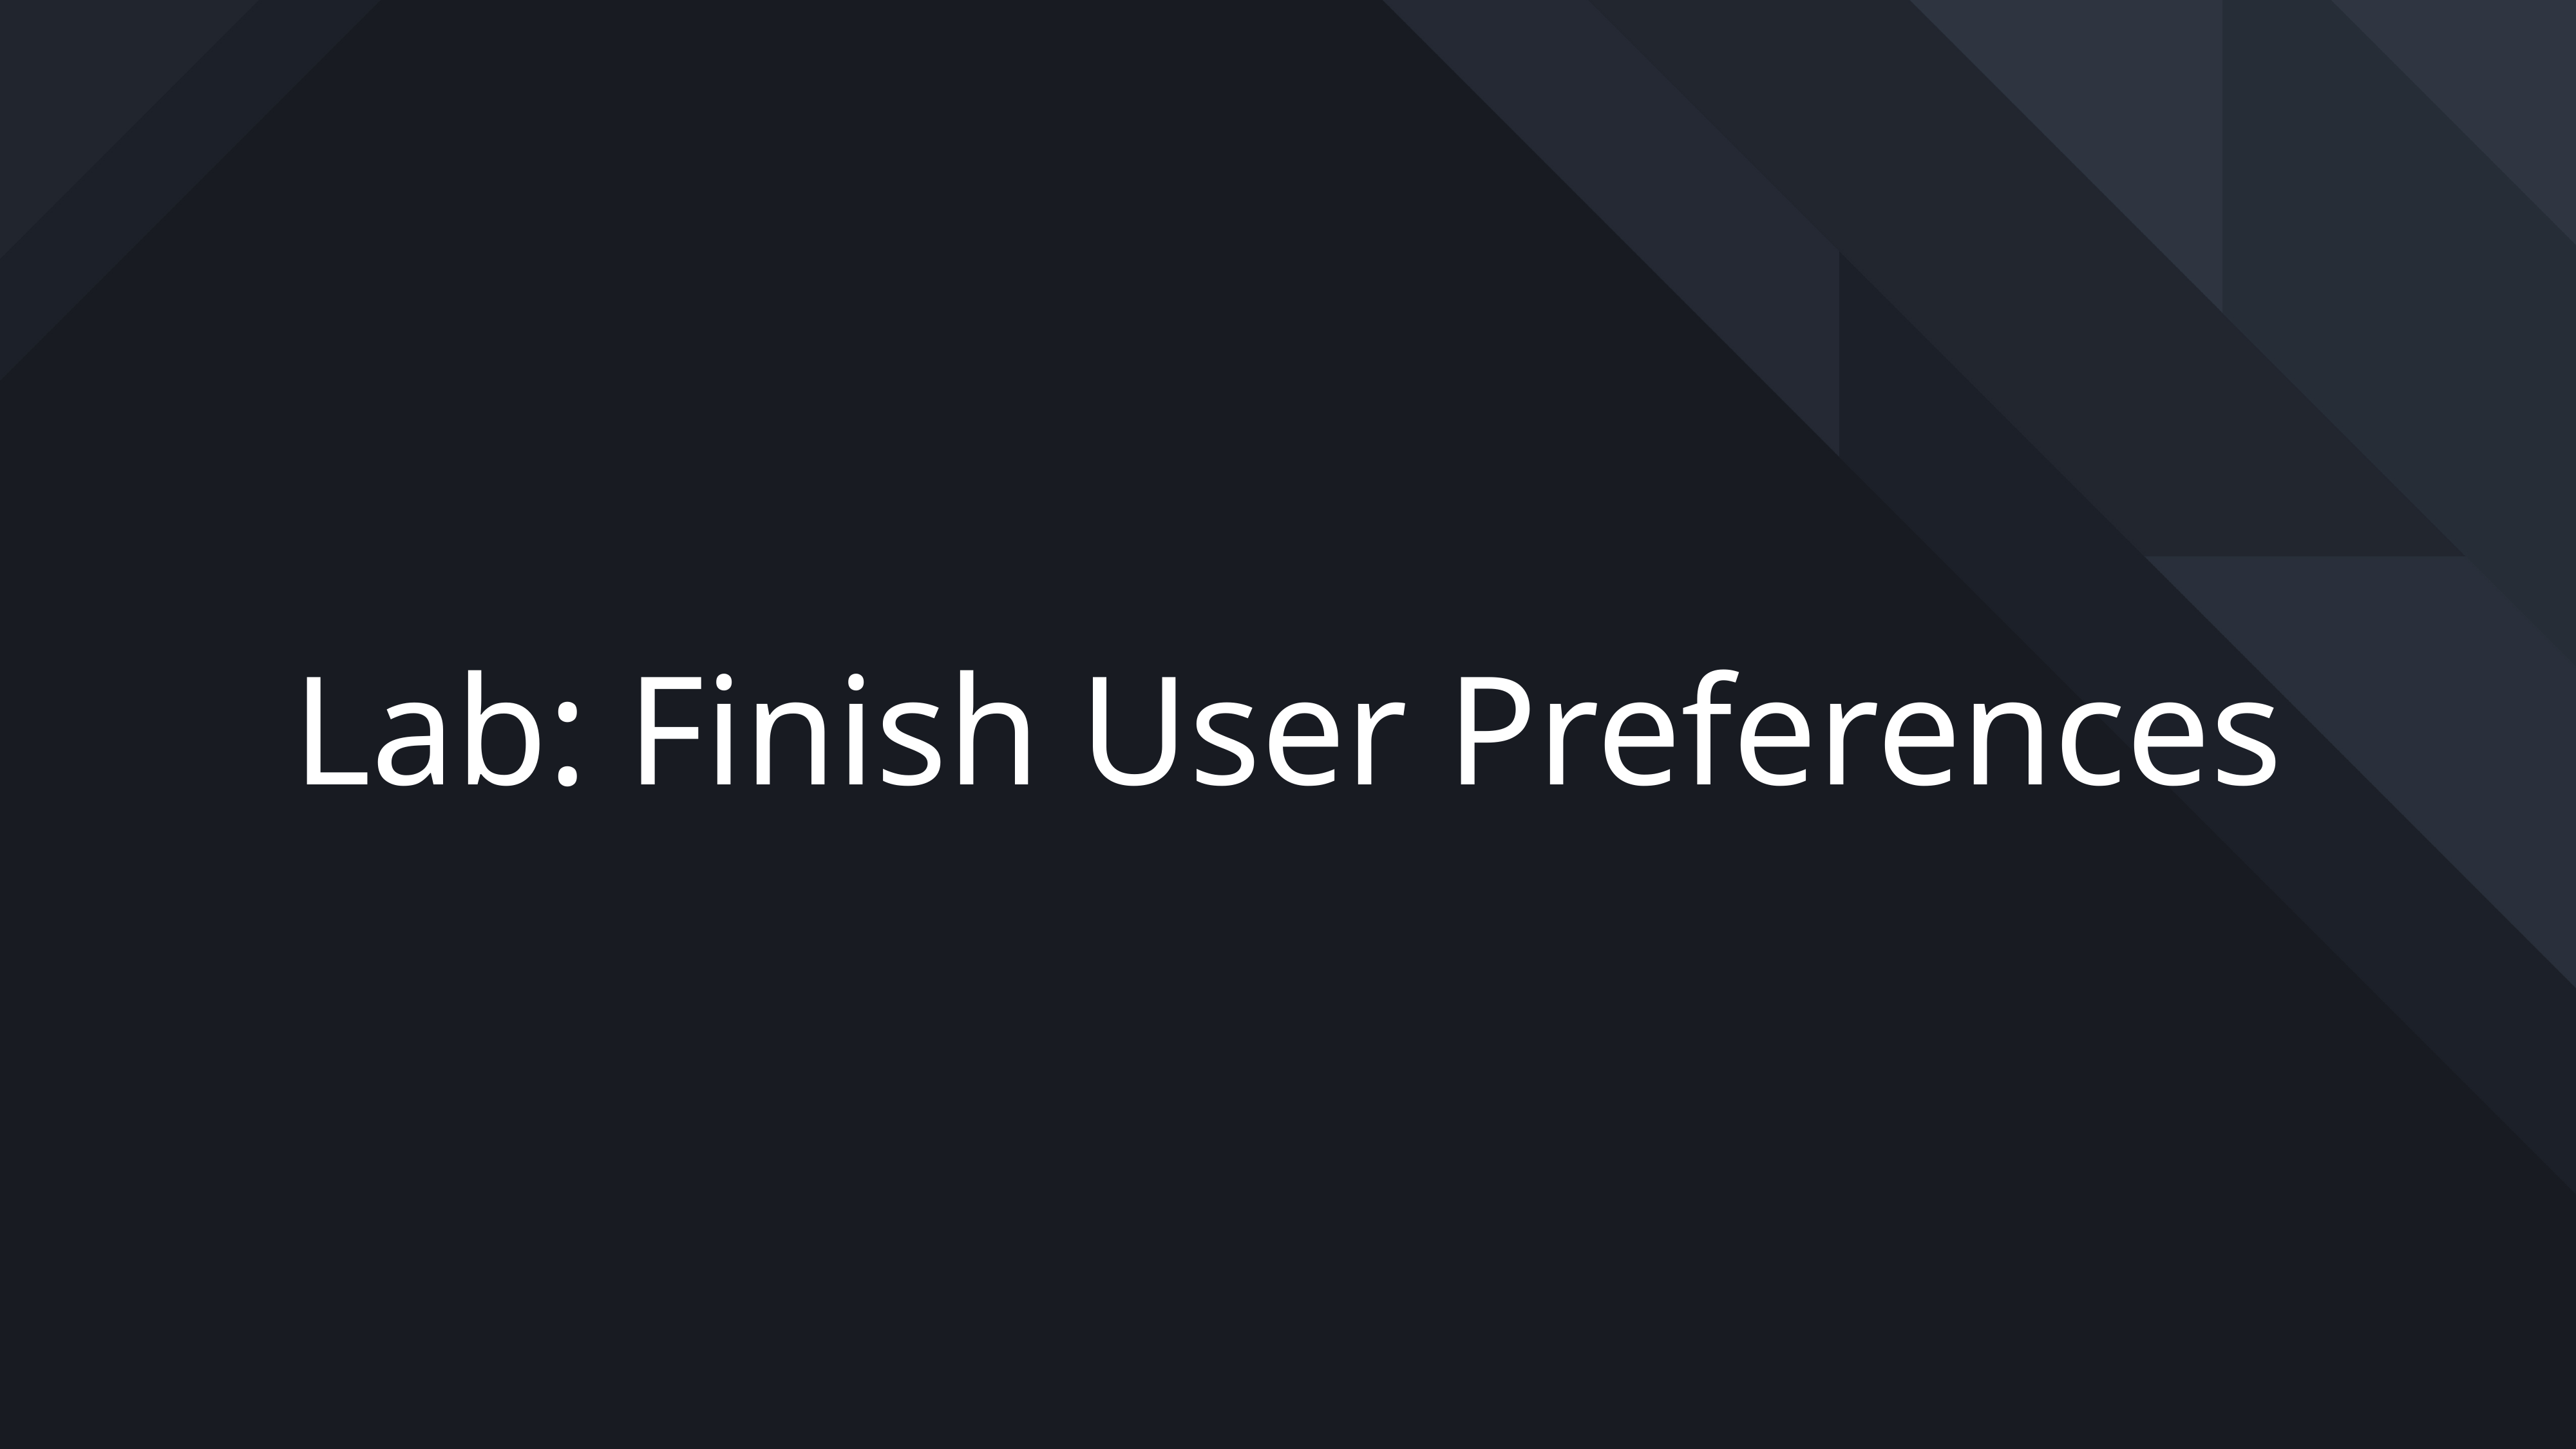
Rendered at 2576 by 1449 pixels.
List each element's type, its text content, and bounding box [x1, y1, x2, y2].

picture [0, 0, 2576, 1449]
title Lab: Finish User Preferences [187, 478, 2389, 971]
